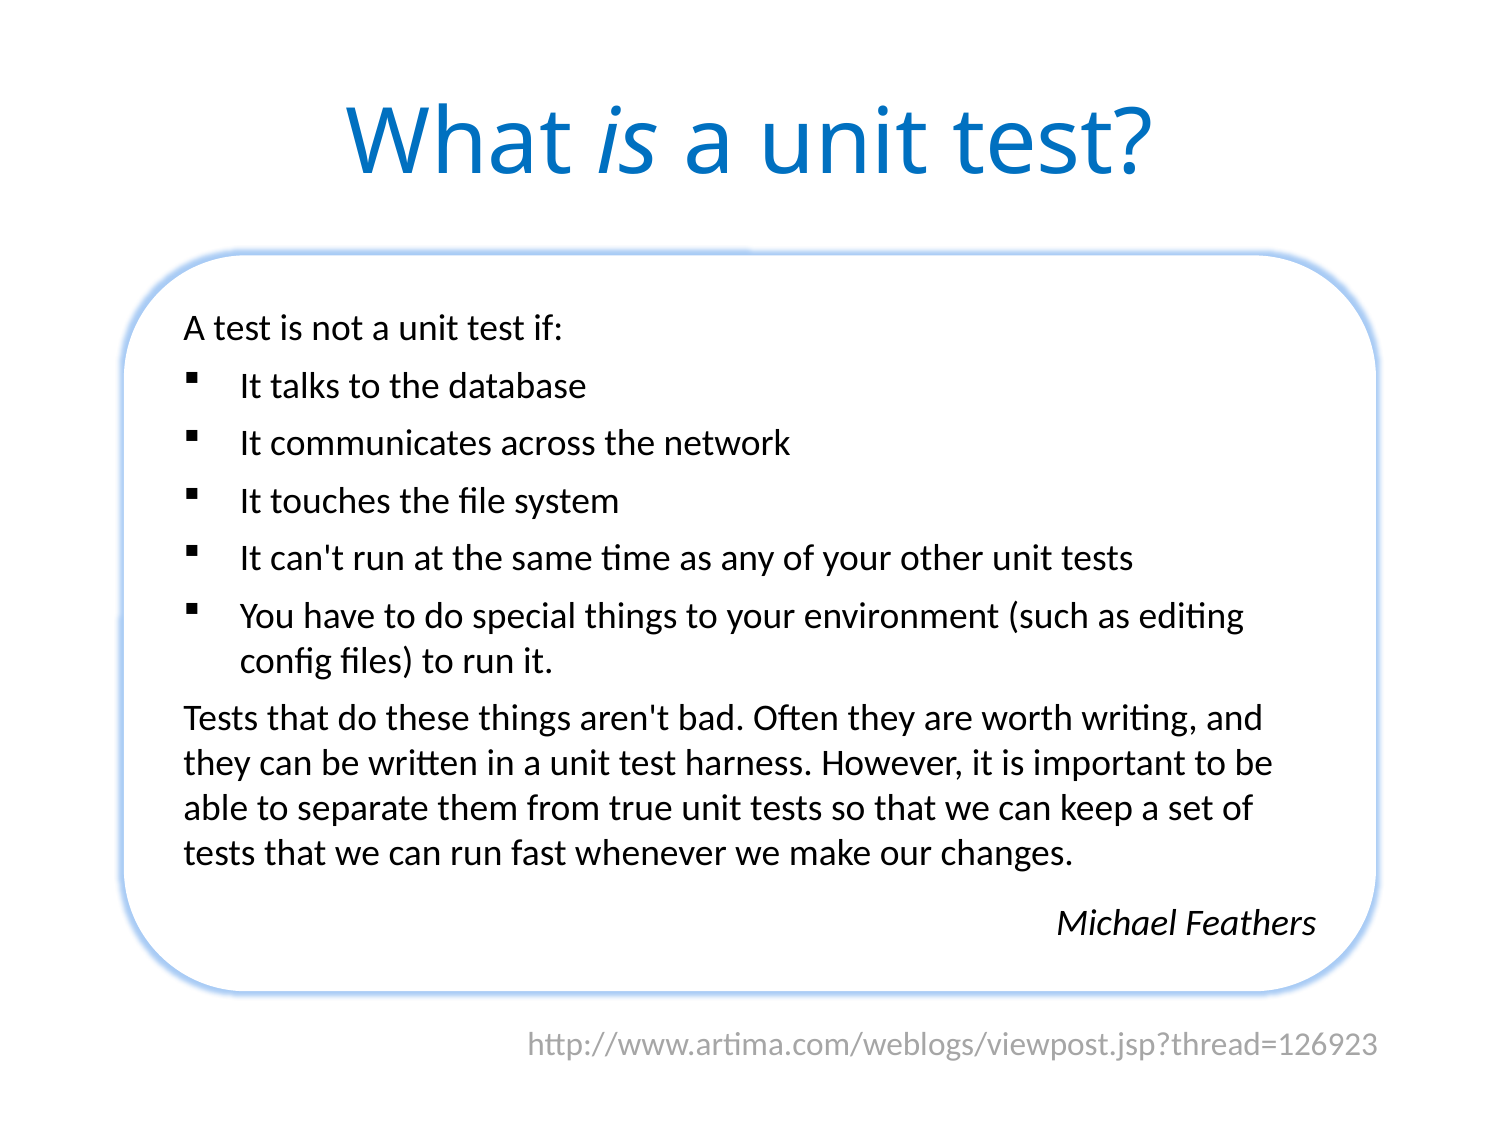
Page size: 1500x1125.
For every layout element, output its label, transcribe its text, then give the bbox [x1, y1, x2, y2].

text_box A test is not a unit test if: It talks to the database It communicates across the network It touches the file system It can't run at the same time as any of your other unit tests You have to do special things to your environment (such as editing config files) to run it. Tests that do these things aren't bad. Often they are worth writing, and they can be written in a unit test harness. However, it is important to be able to separate them from true unit tests so that we can keep a set of tests that we can run fast whenever we make our changes. Michael Feathers [123, 255, 1376, 992]
text_box http://www.artima.com/weblogs/viewpost.jsp?thread=126923 [512, 1014, 1394, 1070]
title What is a unit test? [75, 42, 1425, 231]
